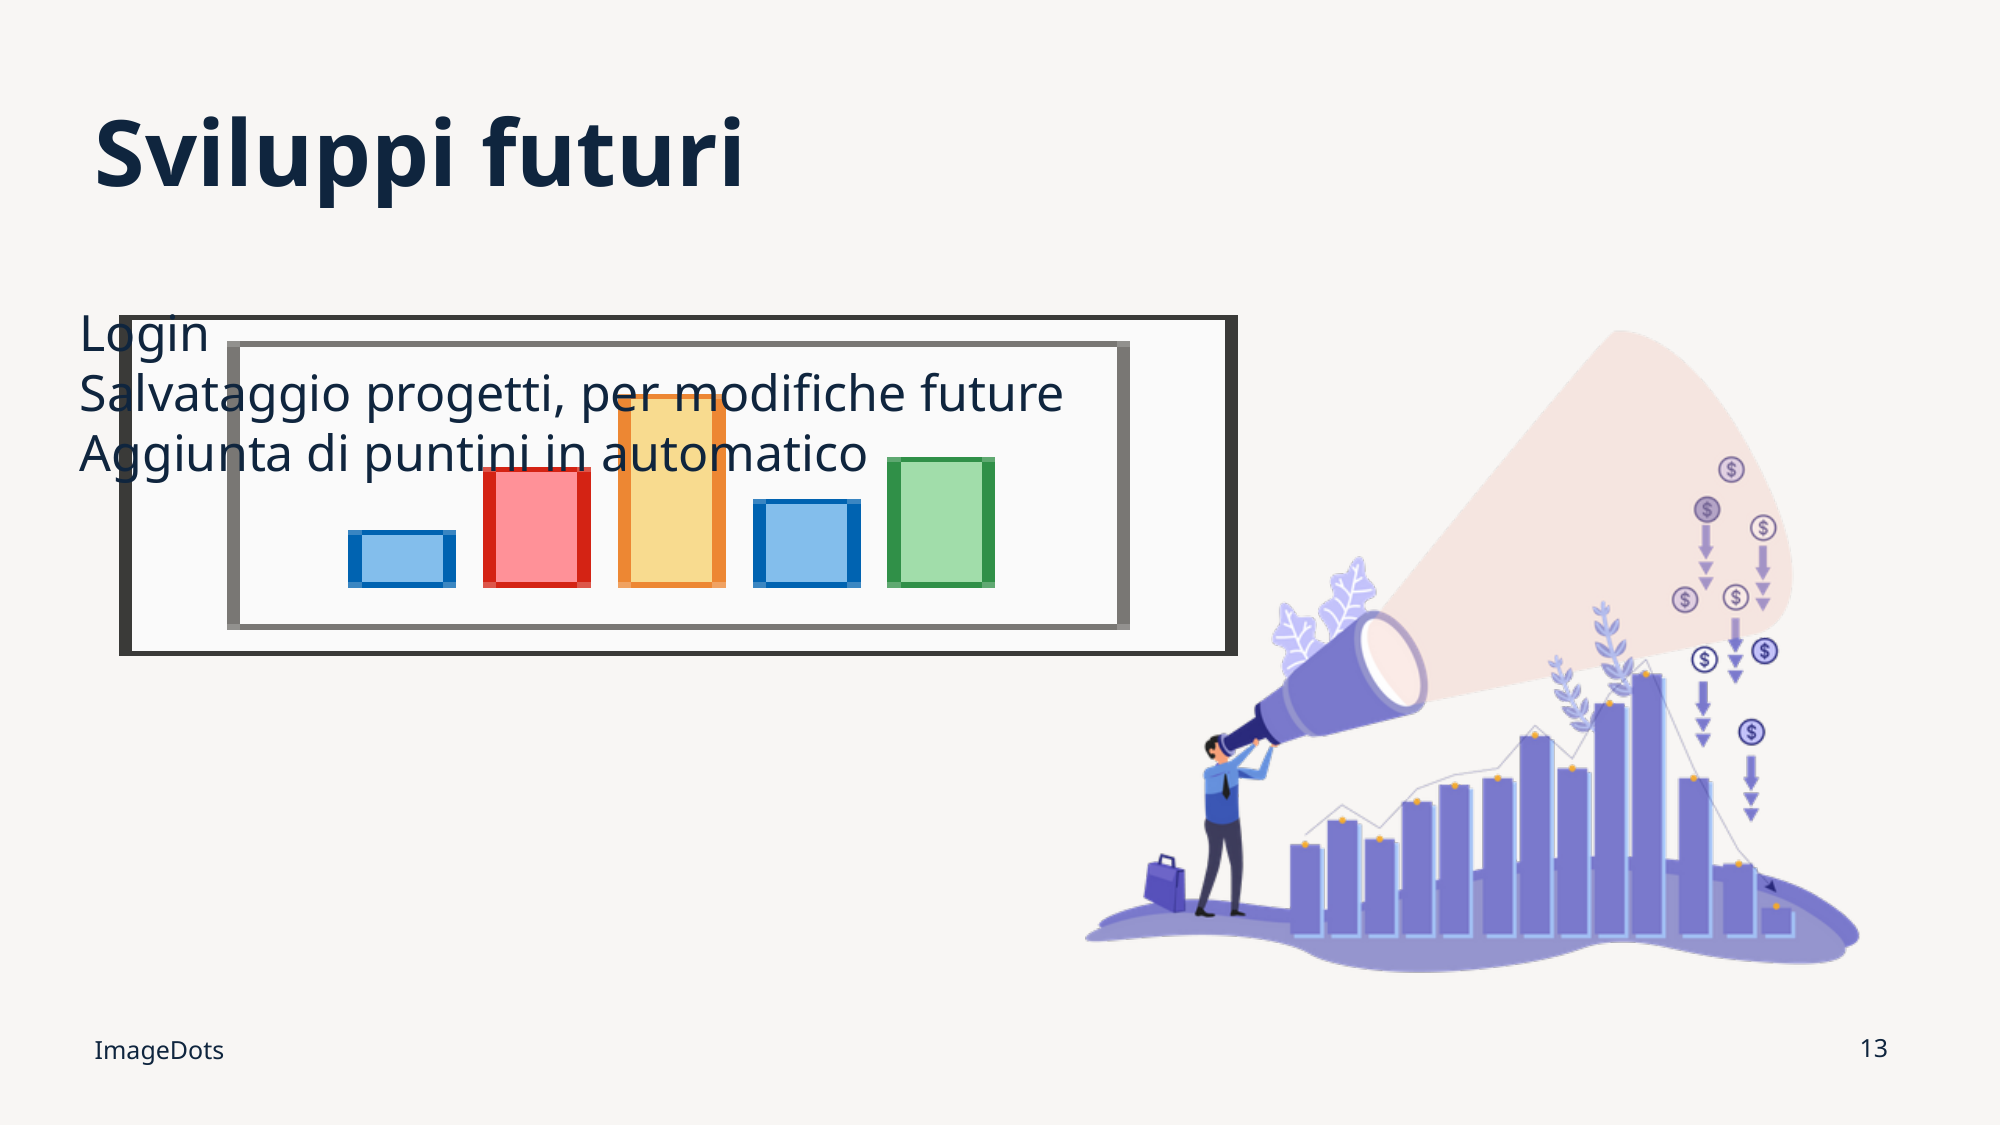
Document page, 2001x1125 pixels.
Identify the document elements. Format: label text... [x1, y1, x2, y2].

picture [945, 300, 2000, 1005]
footer ImageDots [79, 1020, 755, 1080]
text_box Login Salvataggio progetti, per modifiche future Aggiunta di puntini in automatico [79, 301, 945, 672]
slide_number 13 [1836, 1020, 1912, 1080]
title Sviluppi futuri [79, 64, 1805, 248]
